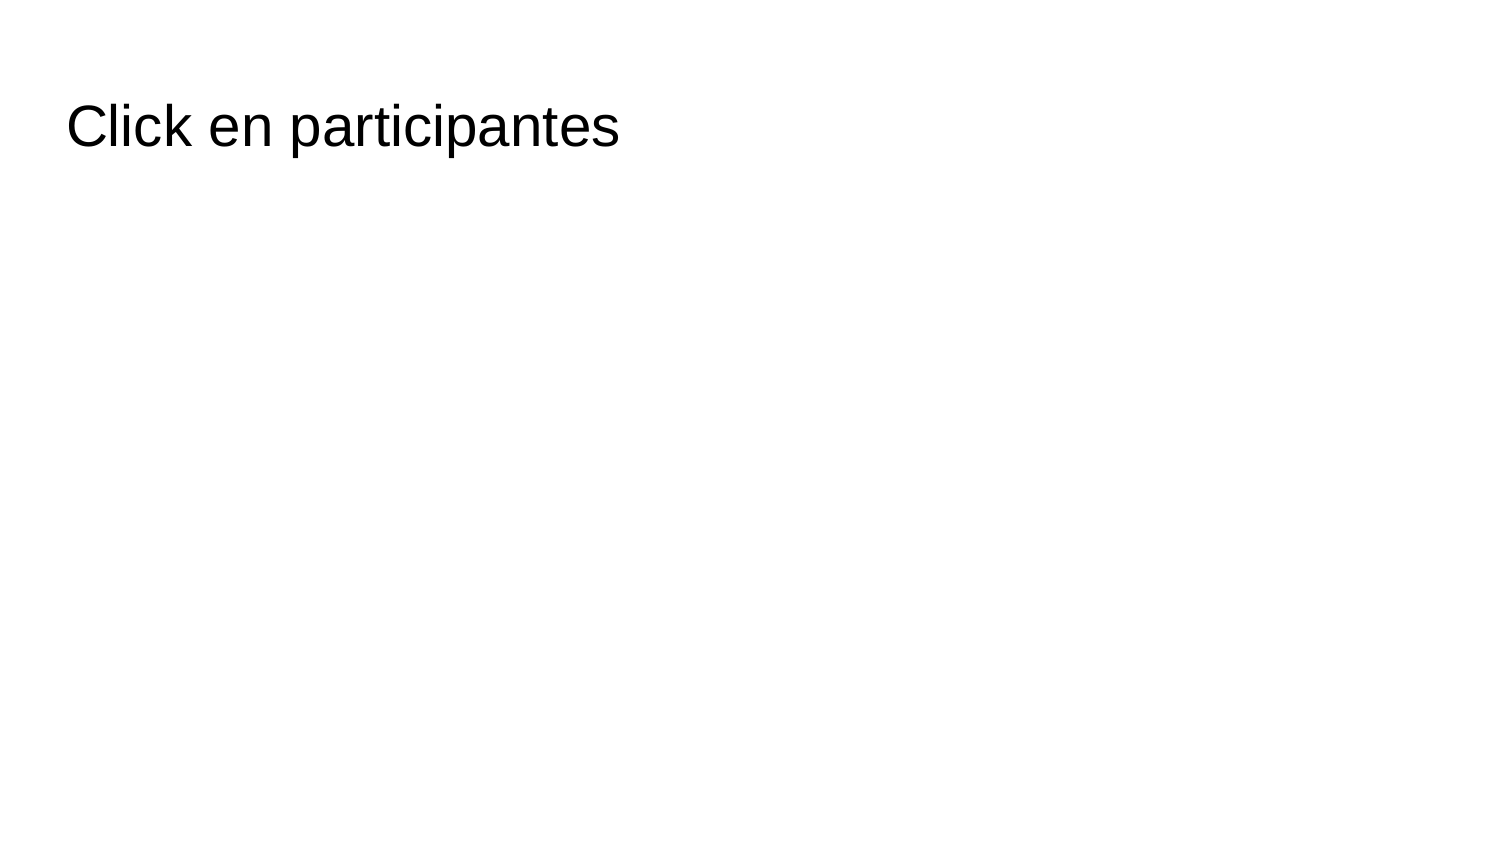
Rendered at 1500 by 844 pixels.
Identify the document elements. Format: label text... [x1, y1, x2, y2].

title Click en participantes [51, 72, 1449, 167]
